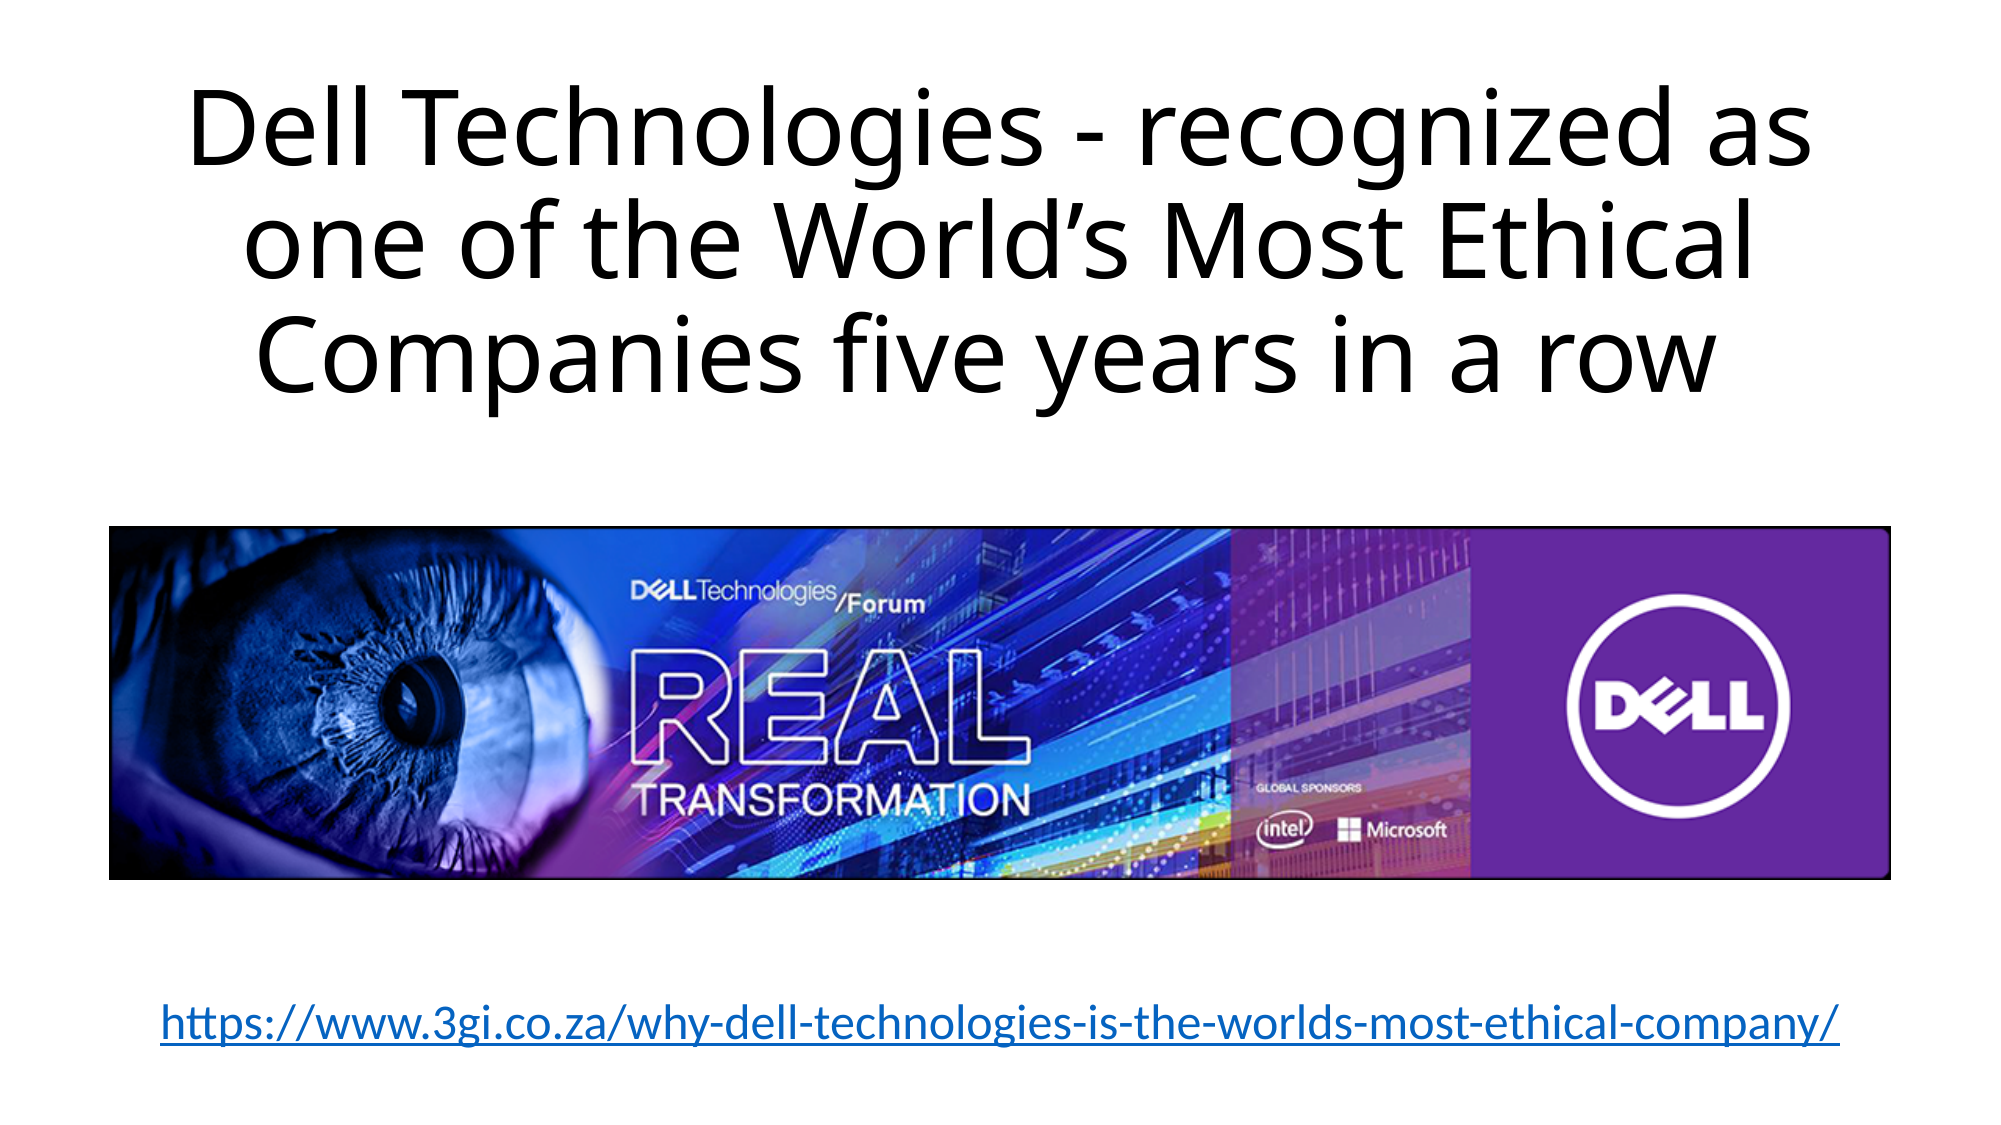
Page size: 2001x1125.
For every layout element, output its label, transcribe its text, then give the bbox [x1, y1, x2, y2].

picture [109, 525, 1891, 880]
subtitle https://www.3gi.co.za/why-dell-technologies-is-the-worlds-most-ethical-company/ [34, 989, 1966, 1125]
title Dell Technologies - recognized as one of the World’s Most Ethical Companies five years in a row [156, 33, 1844, 423]
